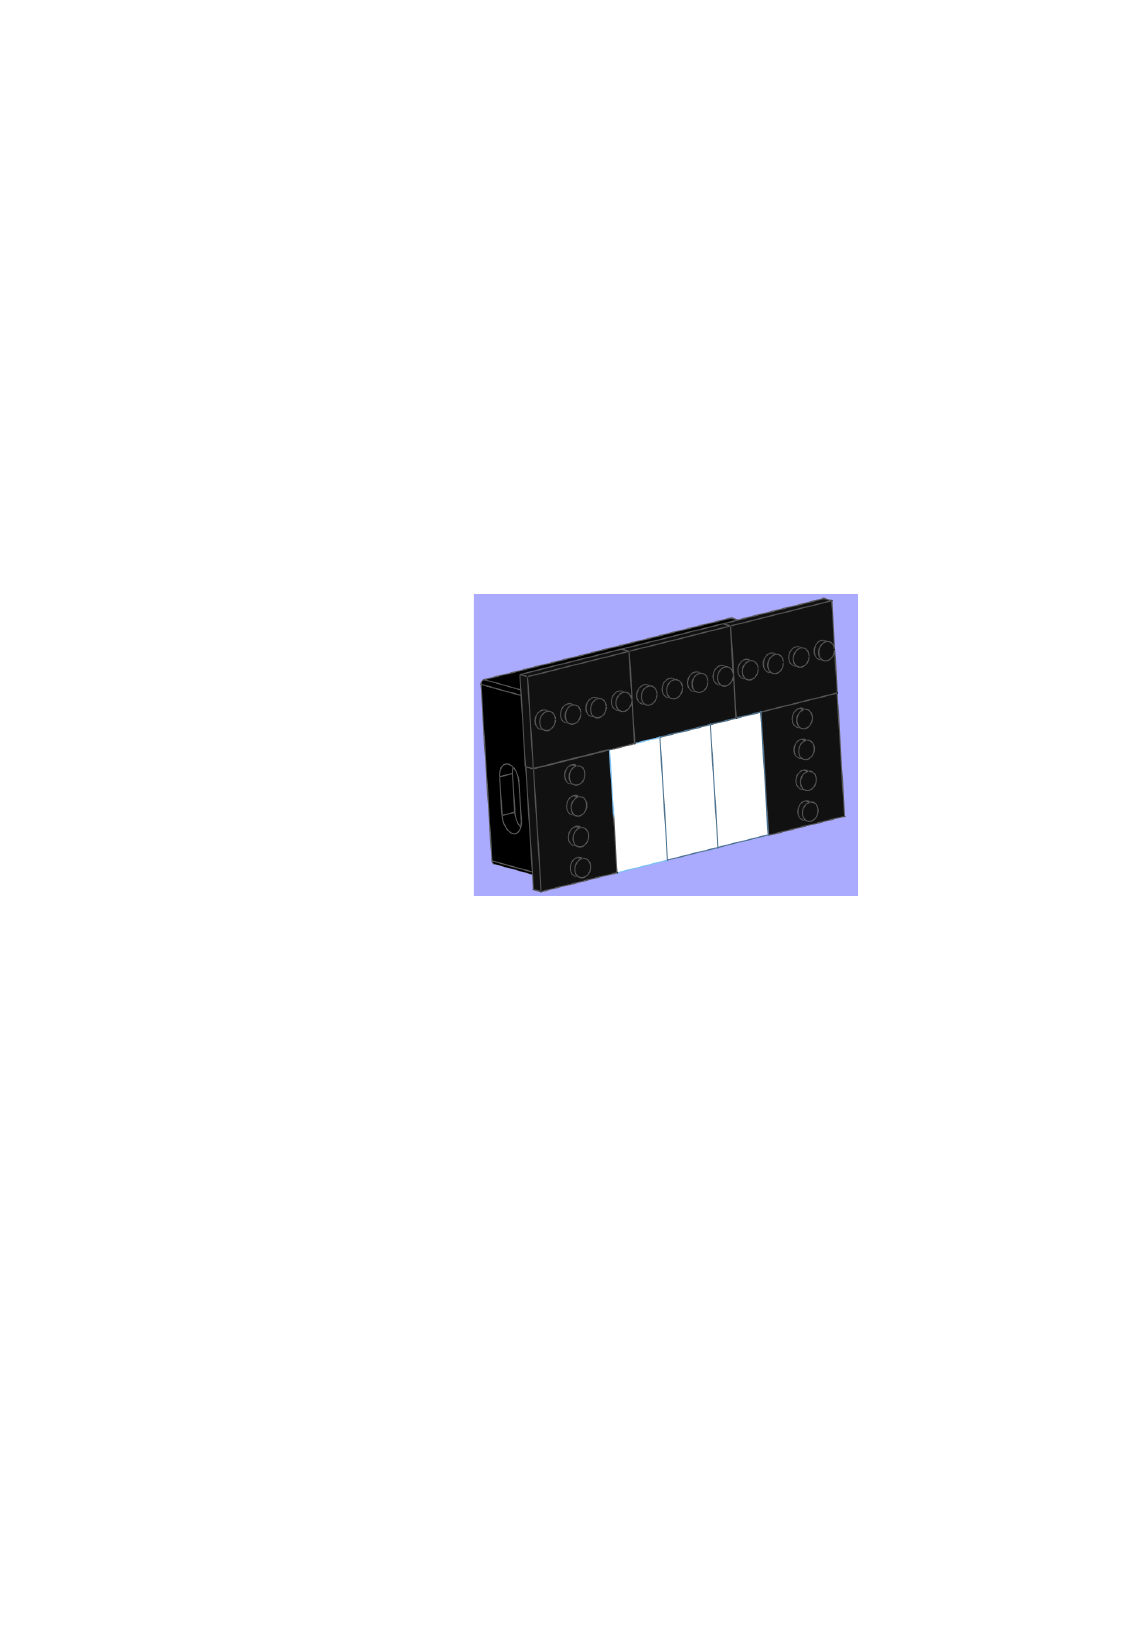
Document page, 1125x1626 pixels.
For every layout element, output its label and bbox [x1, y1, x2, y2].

picture [473, 593, 859, 896]
